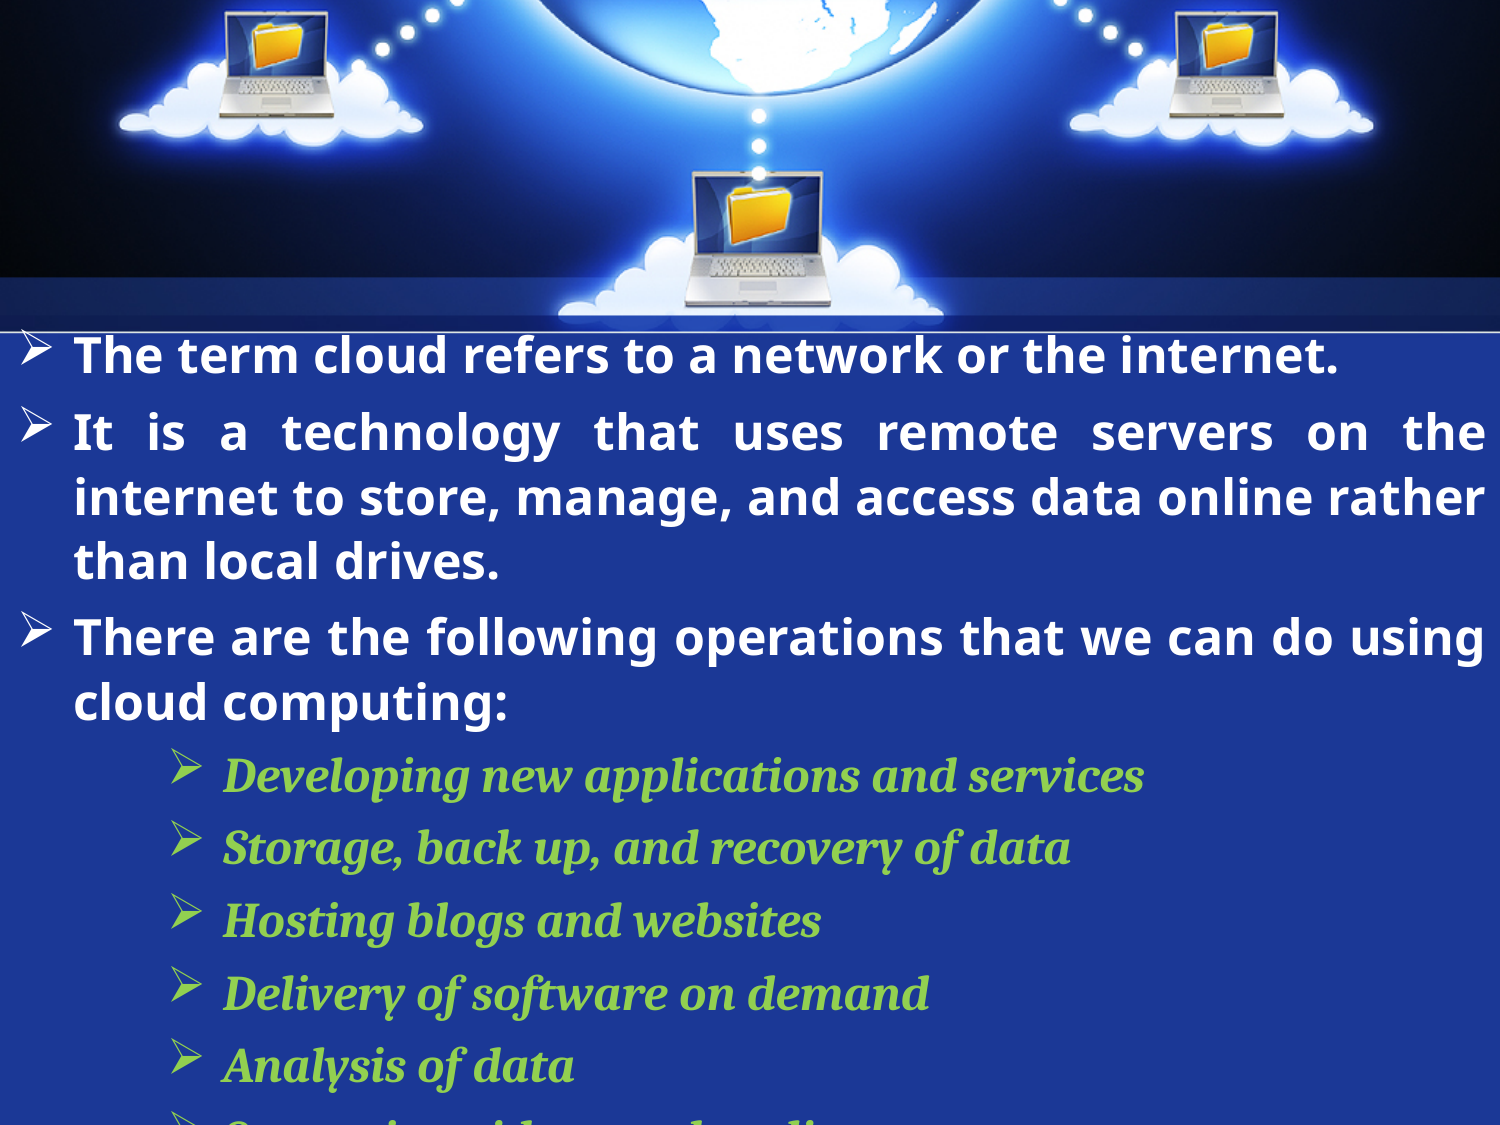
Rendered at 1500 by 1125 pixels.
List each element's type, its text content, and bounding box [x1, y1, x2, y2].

text_box The term cloud refers to a network or the internet. It is a technology that uses remote servers on the internet to store, manage, and access data online rather than local drives. There are the following operations that we can do using cloud computing: Developing new applications and services Storage, back up, and recovery of data Hosting blogs and websites Delivery of software on demand Analysis of data Streaming videos and audios [2, 312, 1500, 1125]
picture [0, 0, 1500, 1125]
